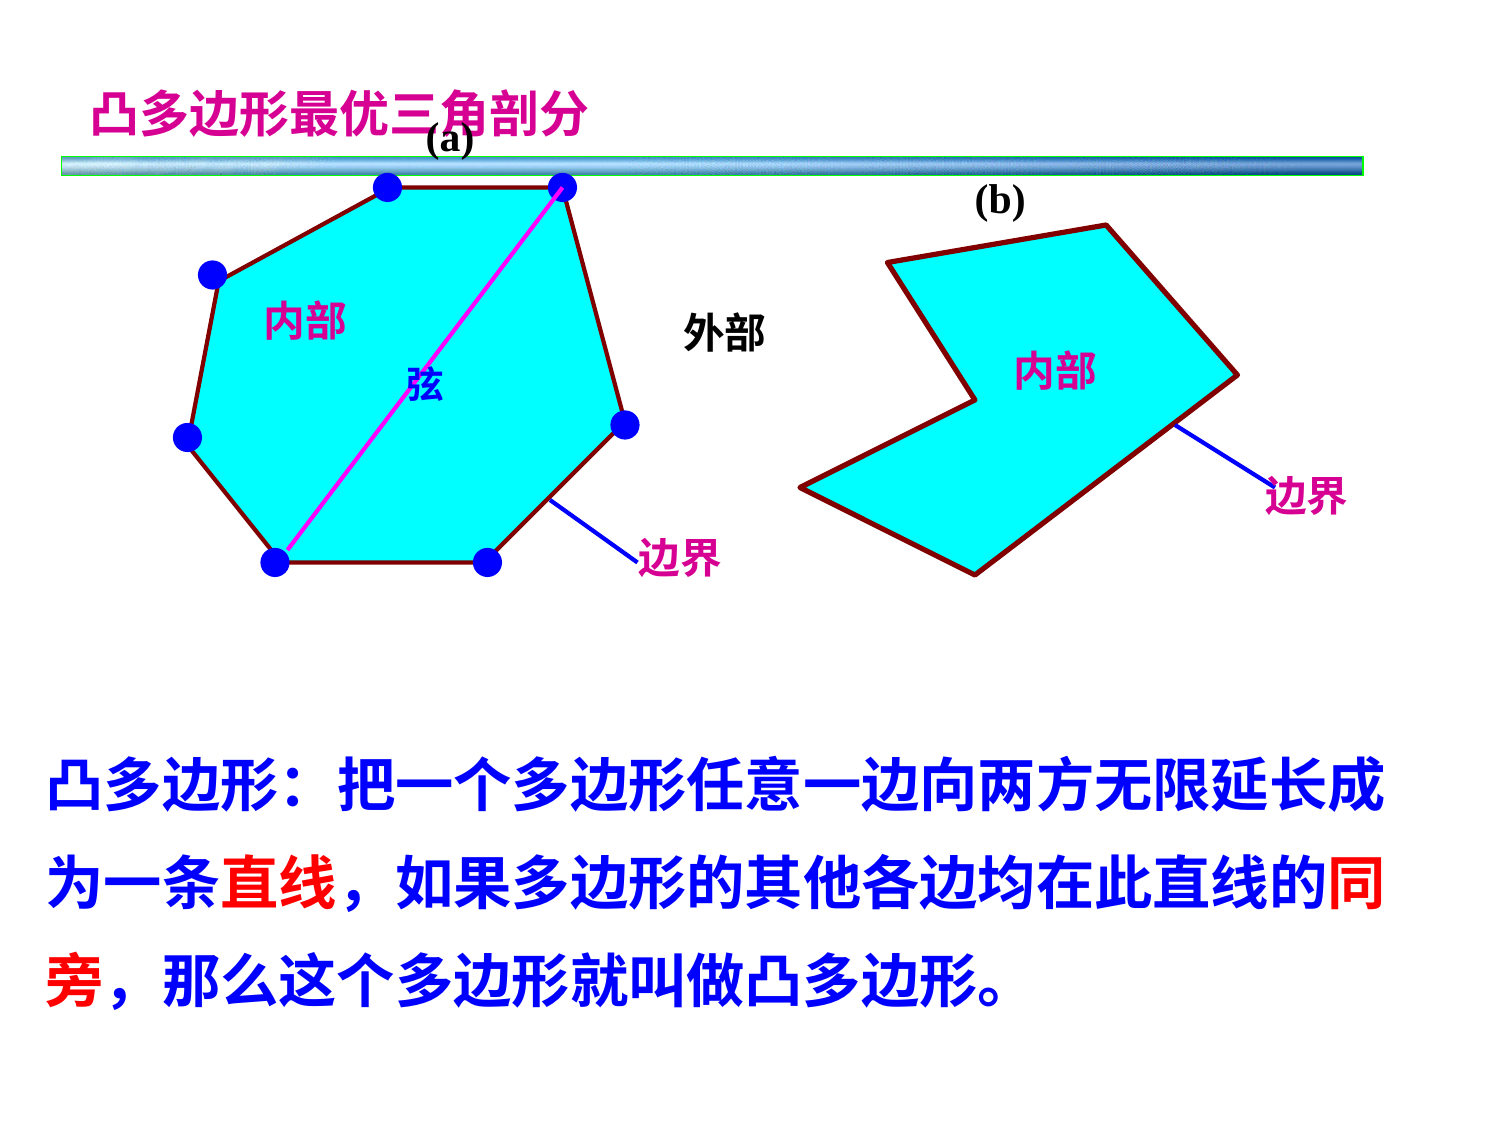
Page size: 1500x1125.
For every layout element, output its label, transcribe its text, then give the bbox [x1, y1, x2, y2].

text_box 外部 [668, 299, 782, 365]
text_box [200, 262, 226, 288]
text_box 内部 [999, 337, 1113, 403]
text_box 内部 [249, 287, 363, 353]
picture [62, 157, 1363, 175]
text_box 弦 [391, 353, 459, 414]
text_box [375, 175, 400, 200]
text_box [174, 425, 200, 451]
text_box [612, 412, 638, 438]
text_box (a) [410, 102, 490, 157]
text_box (b) [959, 175, 1041, 230]
text_box 边界 [1250, 462, 1364, 528]
text_box 凸多边形：把一个多边形任意一边向两方无限延长成为一条直线，如果多边形的其他各边均在此直线的同旁，那么这个多边形就叫做凸多边形。 [31, 712, 1428, 1022]
text_box 凸多边形最优三角剖分 [42, 74, 638, 150]
text_box 边界 [624, 524, 738, 590]
text_box [262, 549, 288, 575]
text_box [799, 224, 1238, 576]
text_box [474, 549, 500, 575]
text_box [549, 175, 575, 200]
text_box [191, 187, 623, 563]
